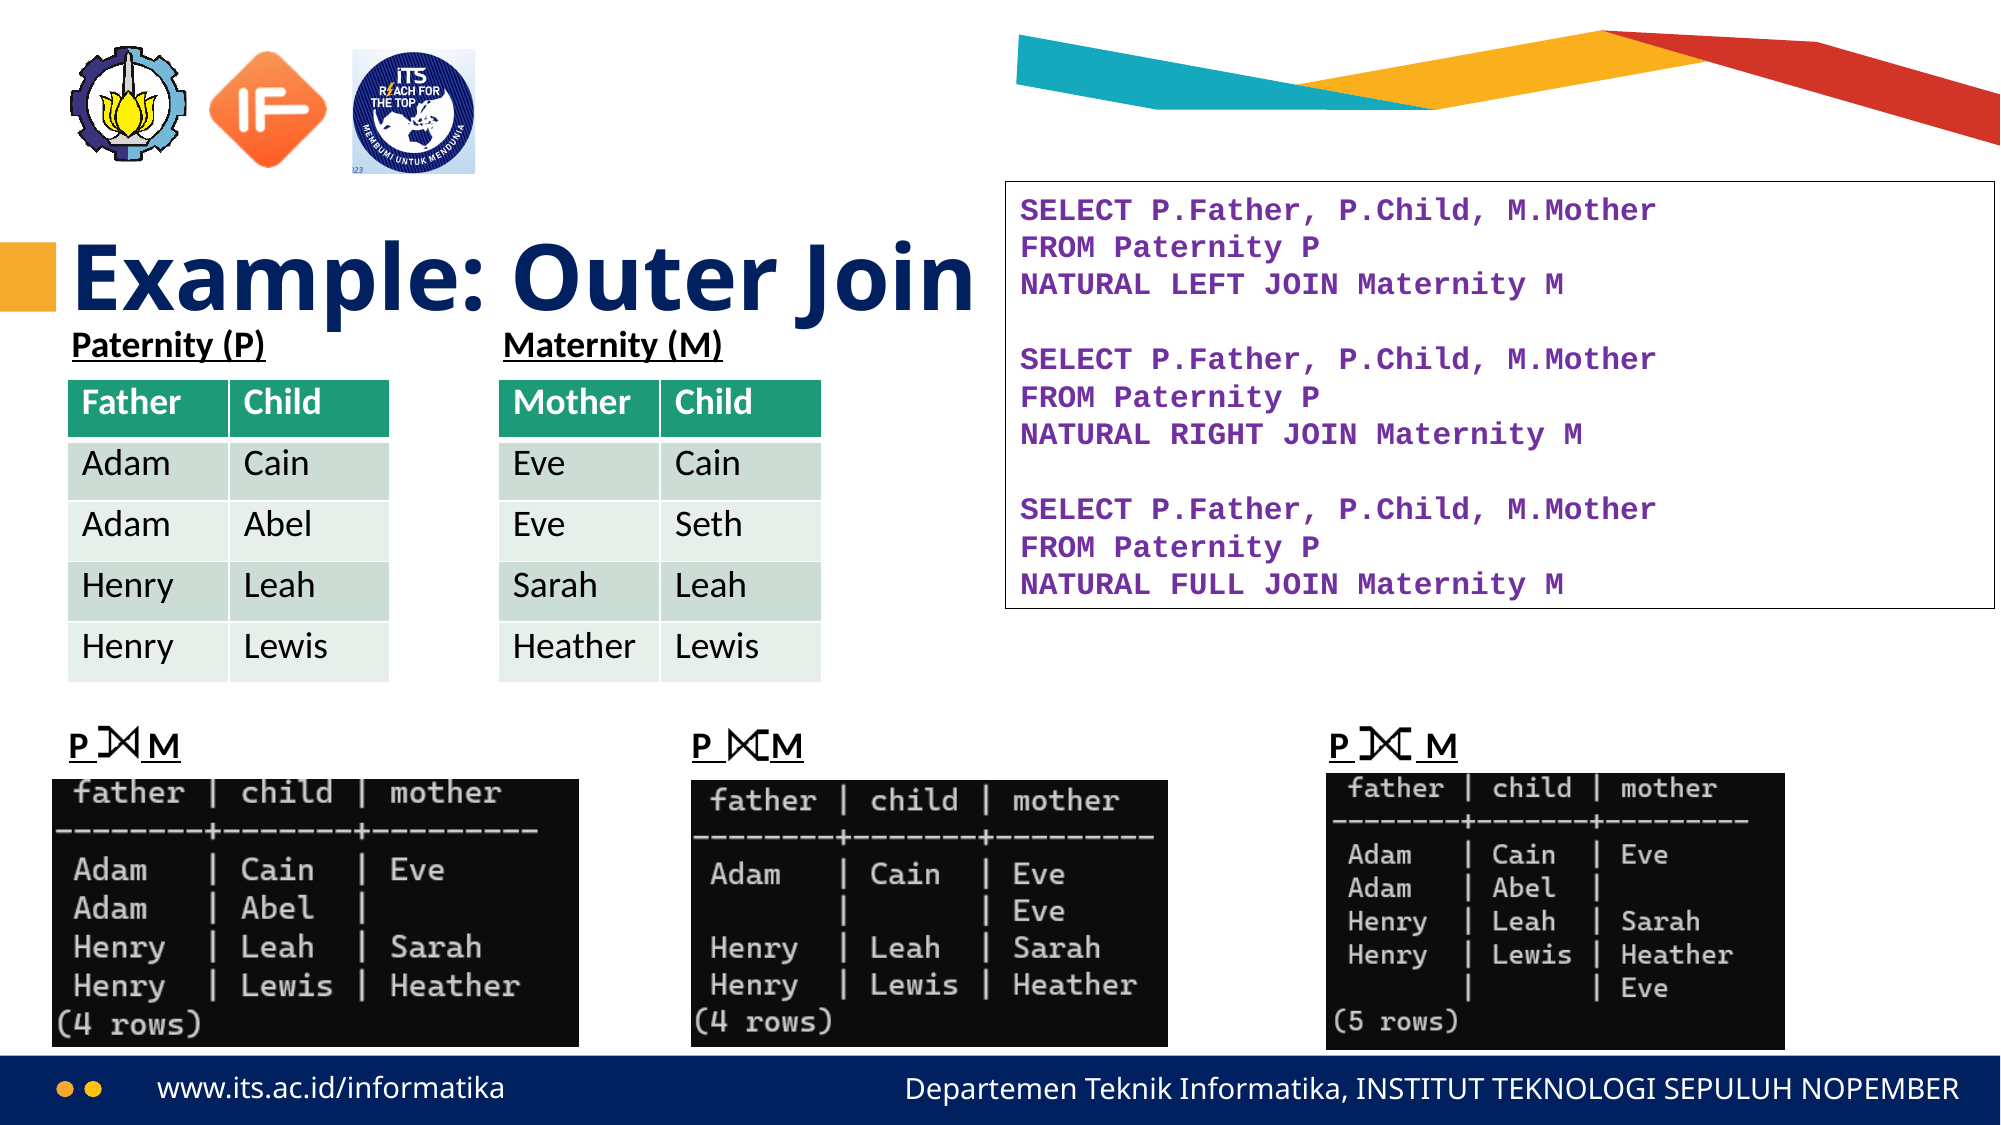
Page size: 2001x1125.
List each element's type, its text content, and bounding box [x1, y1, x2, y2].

picture [726, 719, 770, 768]
picture [1354, 719, 1416, 770]
picture [1326, 773, 1785, 1050]
text_box P M [53, 713, 196, 773]
picture [52, 779, 579, 1047]
text_box SELECT P.Father, P.Child, M.Mother FROM Paternity P NATURAL LEFT JOIN Maternity M SELECT P.Father, P.Child, M.Mother FROM Paternity P NATURAL RIGHT JOIN Maternity M SELECT P.Father, P.Child, M.Mother FROM Paternity P NATURAL FULL JOIN Maternity M [1005, 181, 1995, 609]
text_box P M [676, 713, 819, 773]
picture [209, 51, 327, 168]
picture [690, 780, 1168, 1047]
picture [352, 49, 476, 174]
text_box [55, 312, 822, 684]
picture [69, 45, 187, 162]
picture [97, 719, 141, 768]
title Example: Outer Join [55, 207, 1005, 338]
text_box P M [1314, 713, 1474, 773]
